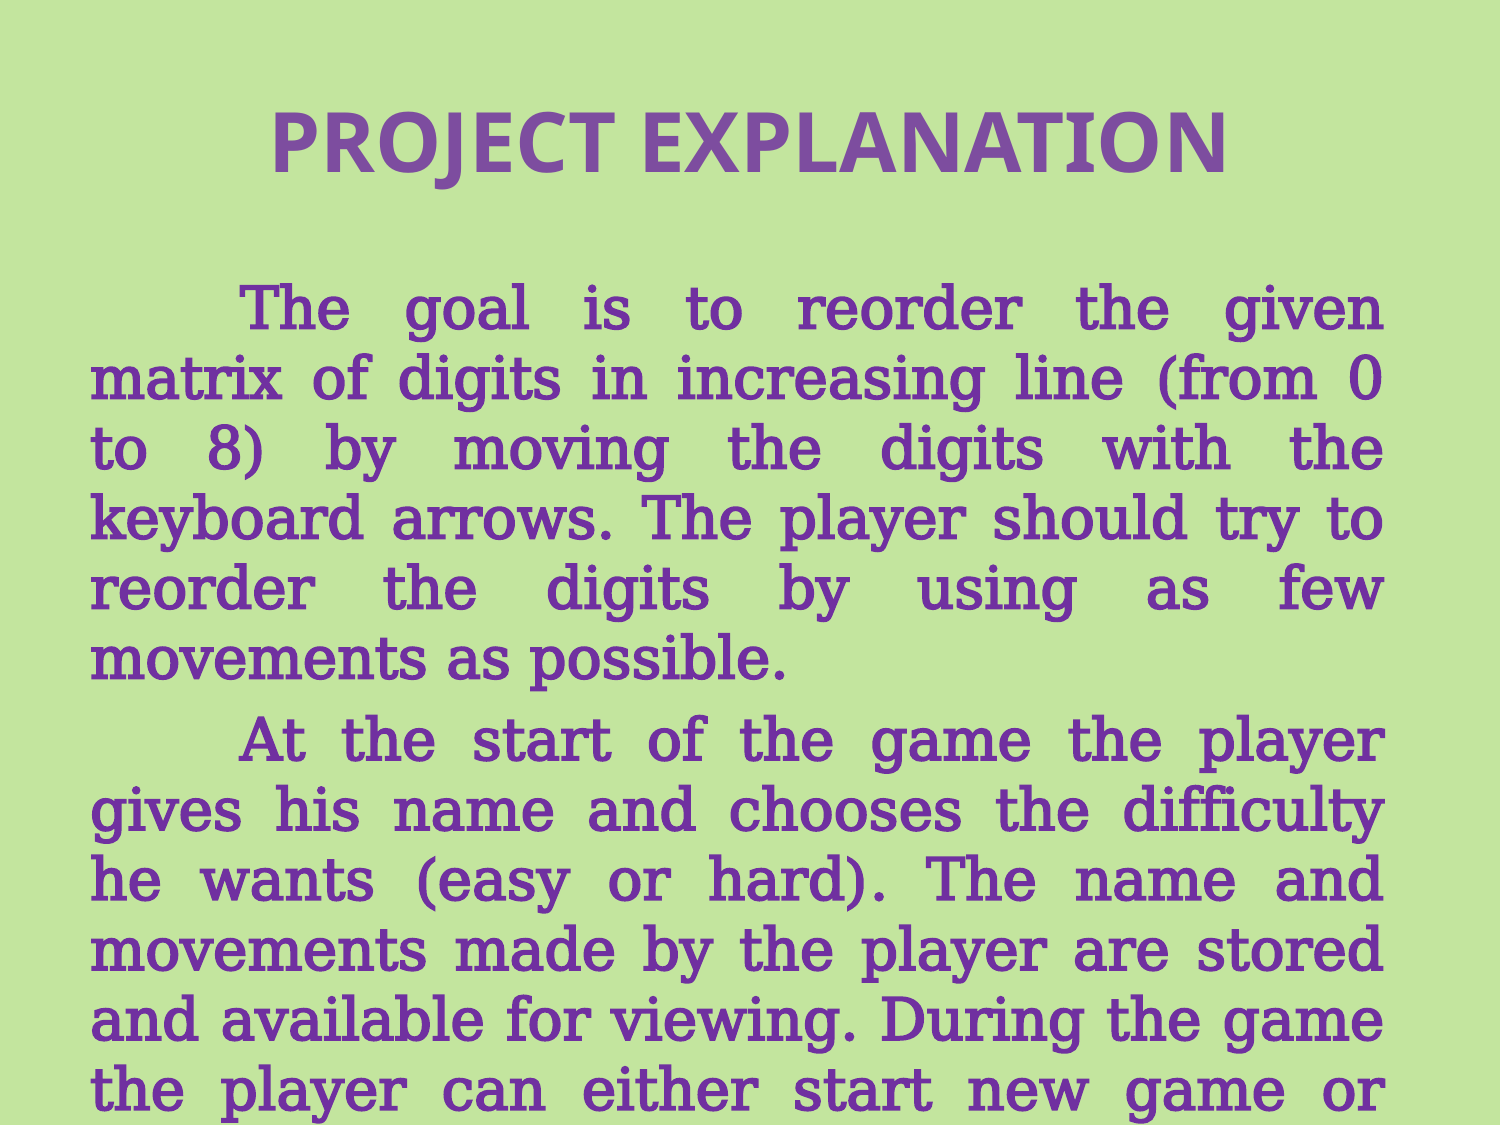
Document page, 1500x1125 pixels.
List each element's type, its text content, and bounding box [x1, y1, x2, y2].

list The goal is to reorder the given matrix of digits in increasing line (from 0 to 8) by moving the digits with the keyboard arrows. The player should try to reorder the digits by using as few movements as possible. At the start of the game the player gives his name and chooses the difficulty he wants (easy or hard). The name and movements made by the player are stored and available for viewing. During the game the player can either start new game or quit. [75, 262, 1400, 1071]
title PROJECT EXPLANATION [75, 45, 1425, 233]
